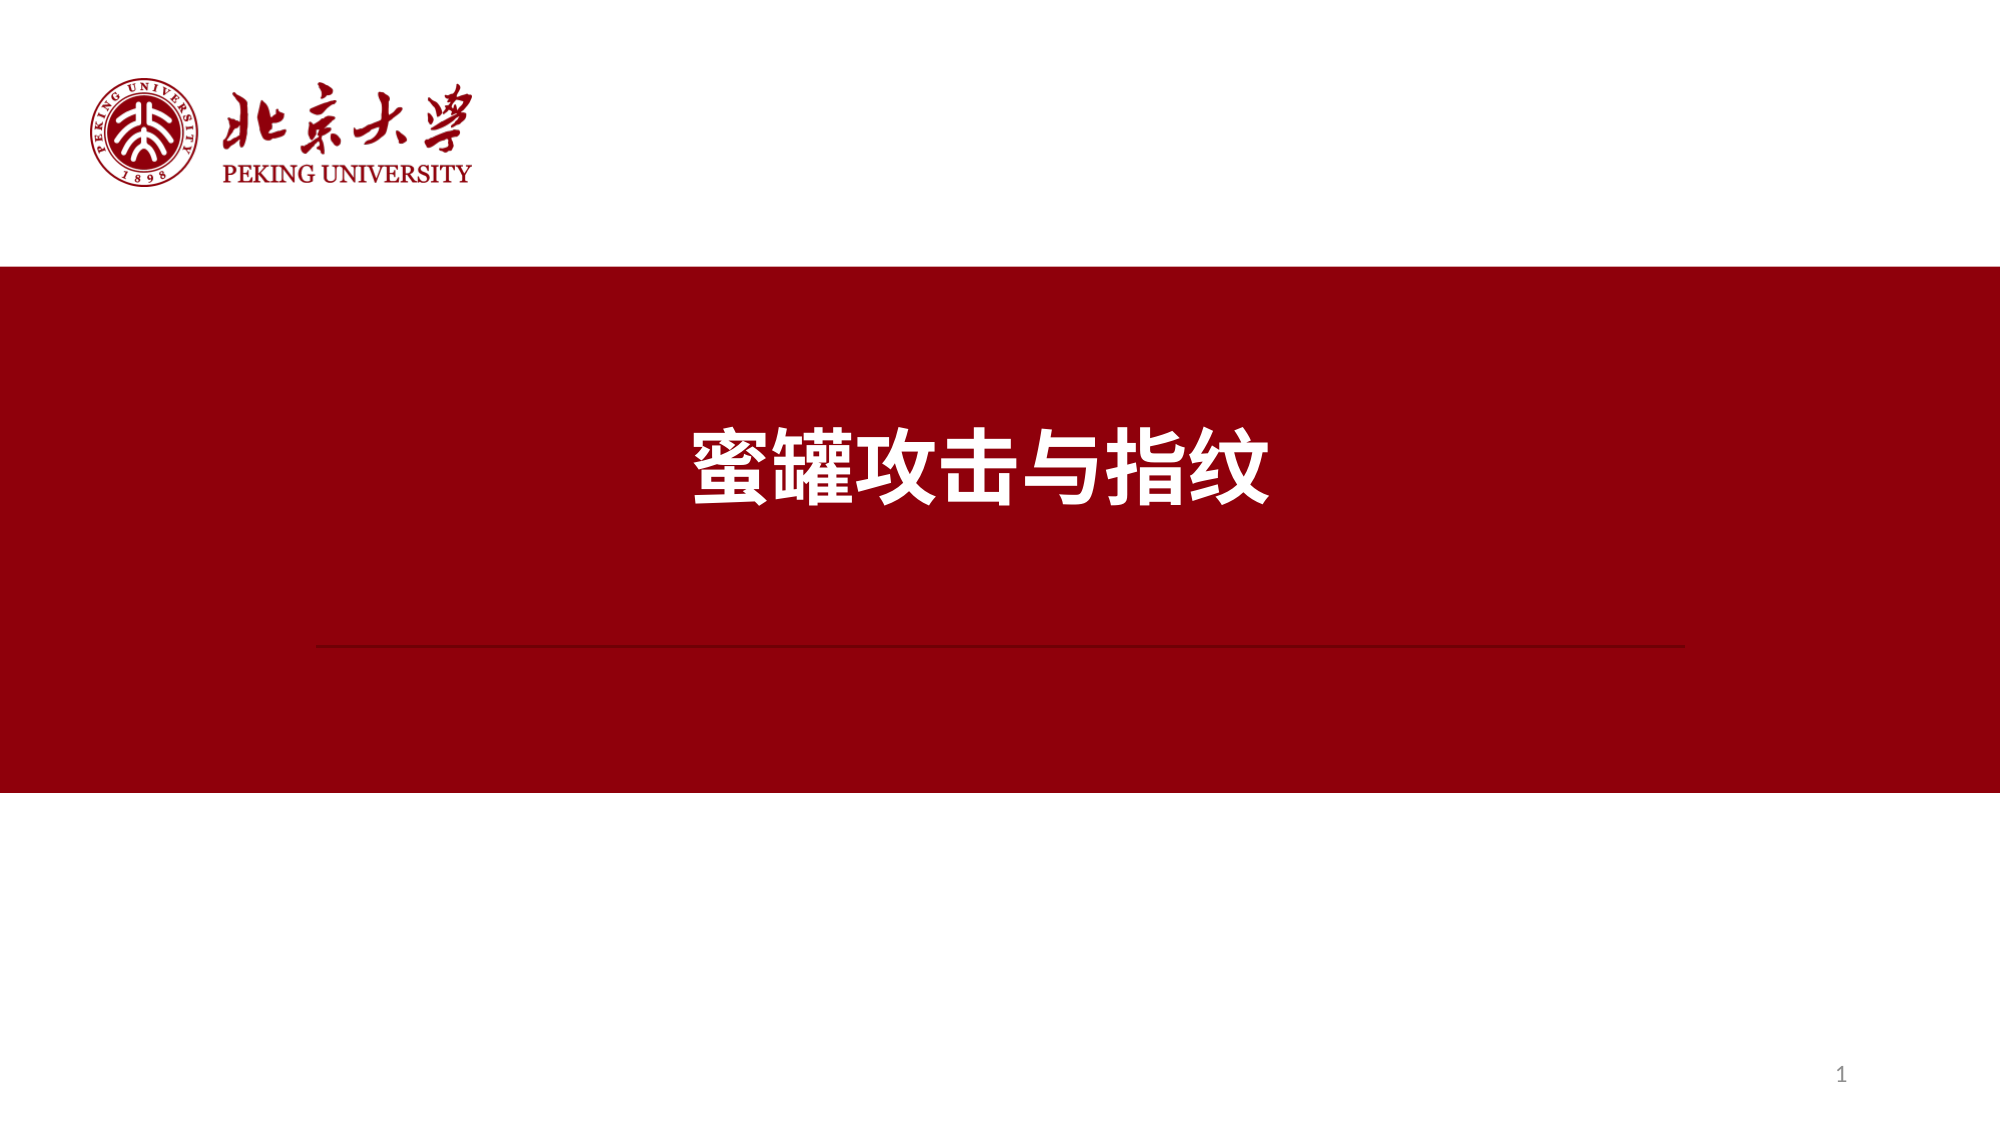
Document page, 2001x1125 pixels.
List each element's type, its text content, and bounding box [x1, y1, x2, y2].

text_box [0, 266, 2000, 794]
slide_number 1 [1412, 1042, 1863, 1103]
picture [90, 78, 472, 187]
text_box 蜜罐攻击与指纹 [23, 408, 1936, 523]
